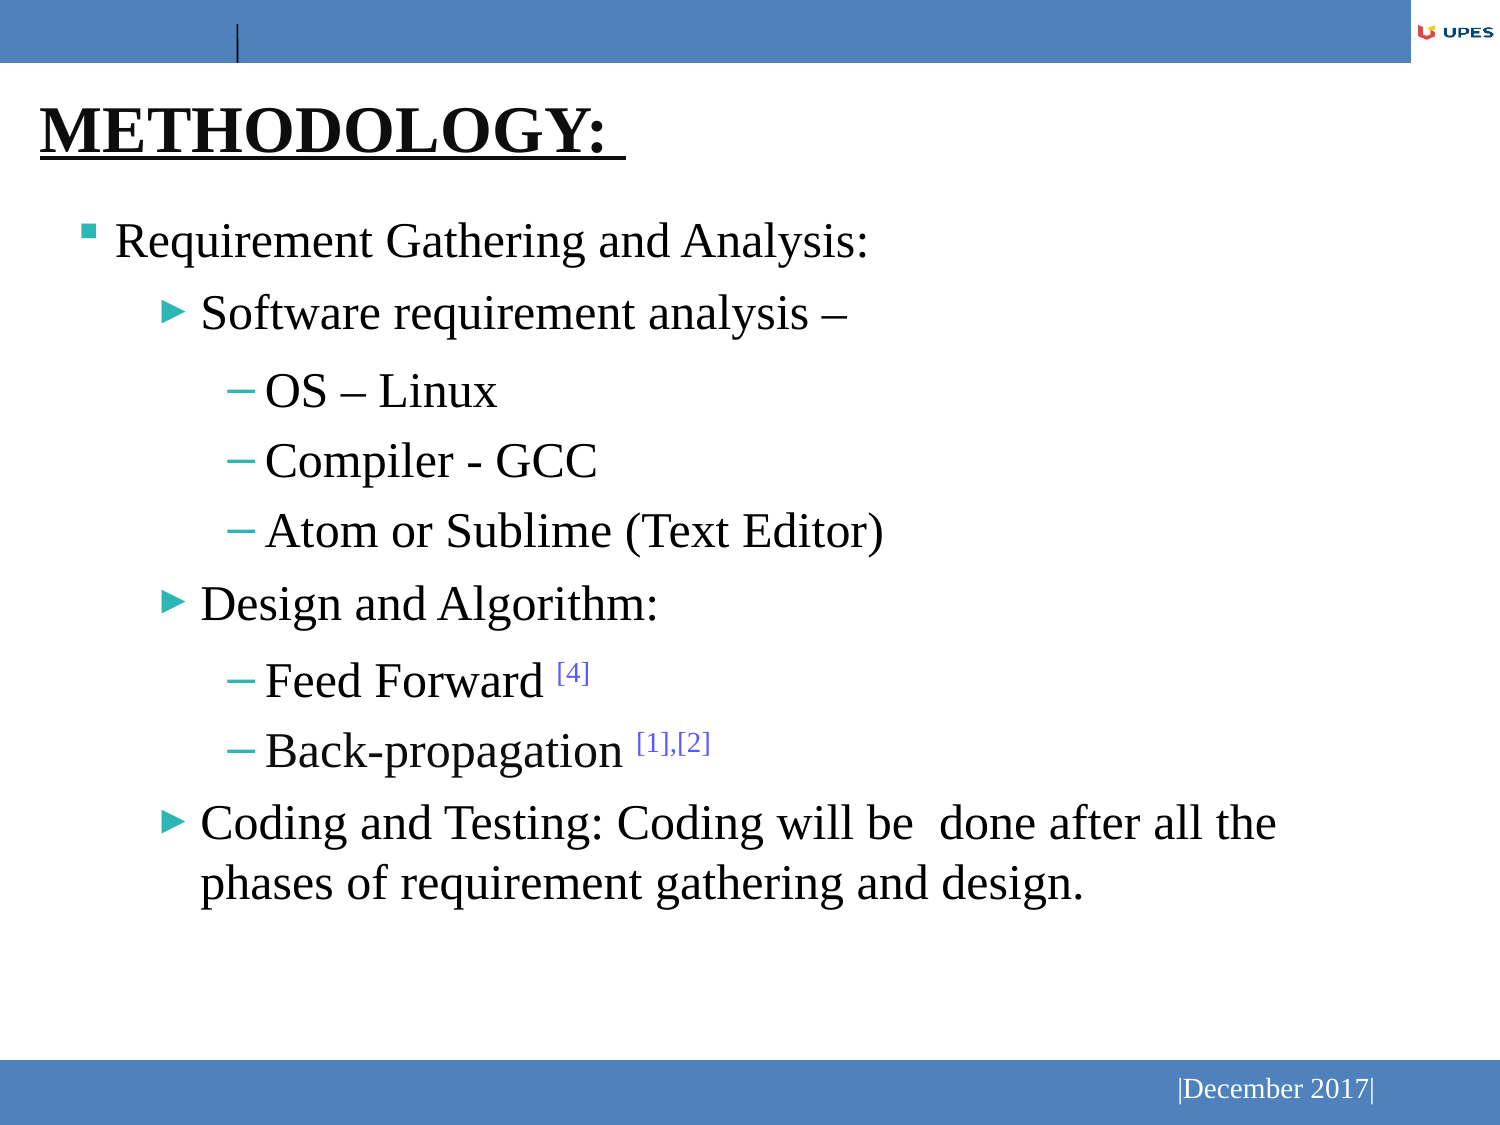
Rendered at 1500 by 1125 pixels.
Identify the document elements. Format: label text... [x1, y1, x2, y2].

text_box METHODOLOGY: [25, 87, 1463, 170]
picture [1411, 0, 1500, 73]
text_box |December 2017| [1162, 1062, 1500, 1113]
text_box Requirement Gathering and Analysis: Software requirement analysis – OS – Linux Compiler - GCC Atom or Sublime (Text Editor) Design and Algorithm: Feed Forward [4] Back-propagation [1],[2] Coding and Testing: Coding will be done after all the phases of requirement gathering and design. [62, 200, 1438, 1060]
text_box [0, 1060, 1500, 1125]
